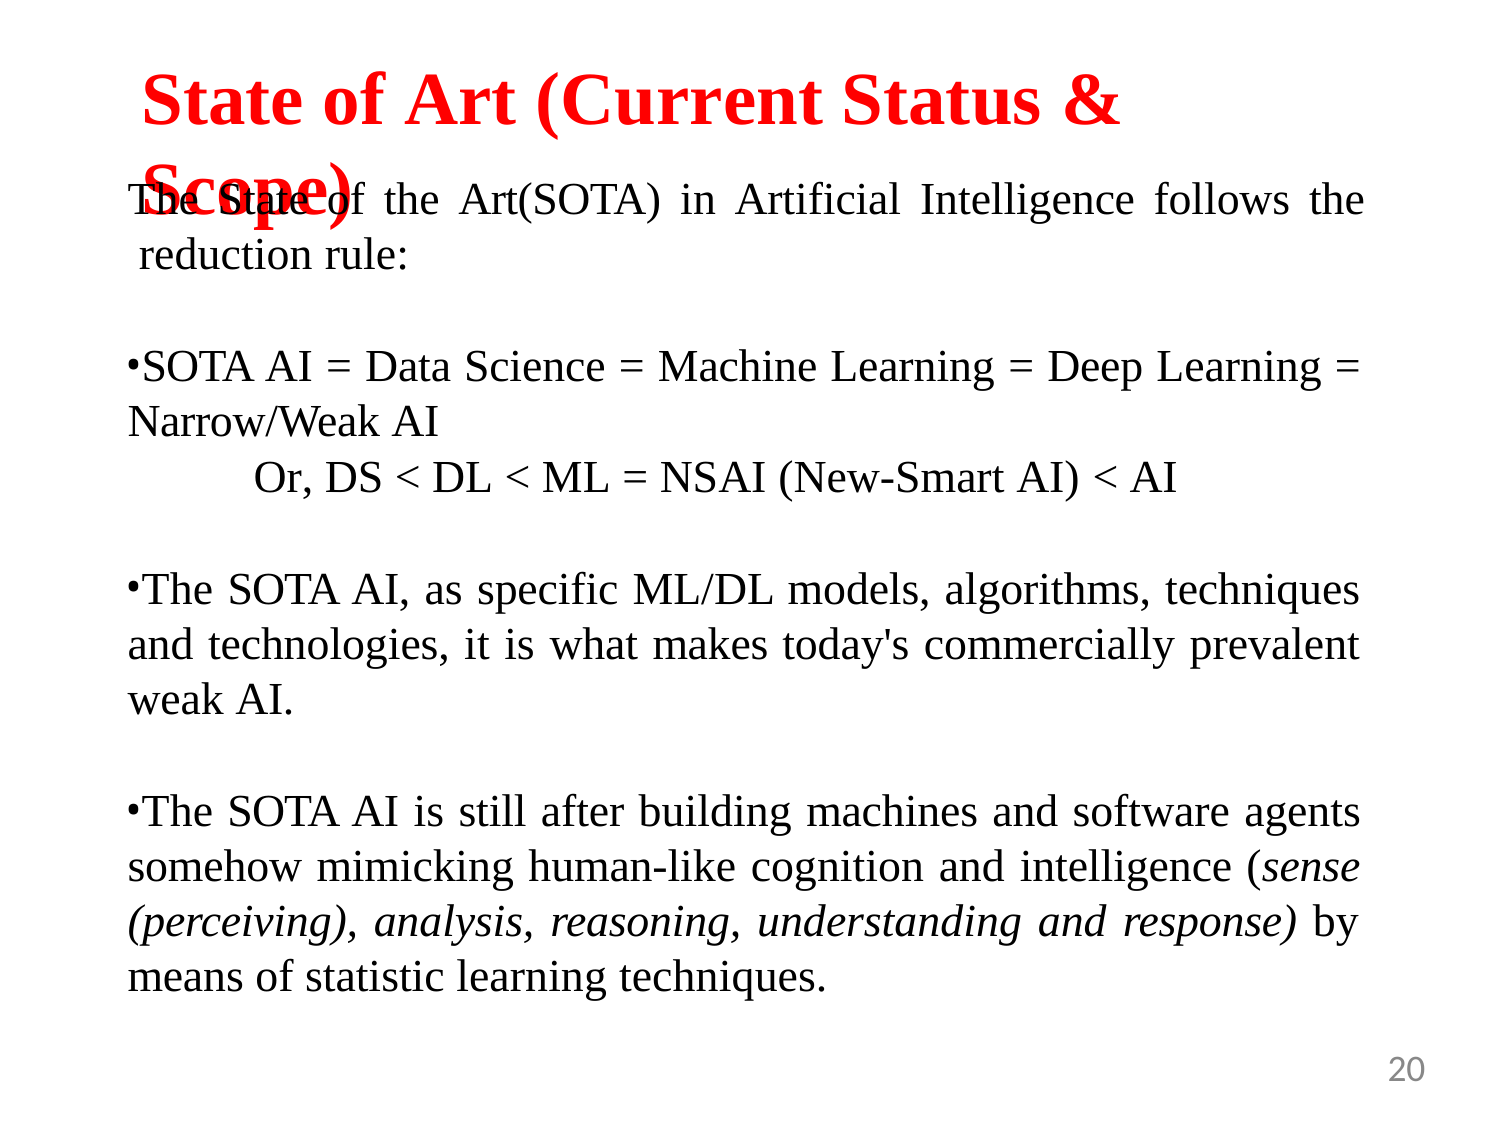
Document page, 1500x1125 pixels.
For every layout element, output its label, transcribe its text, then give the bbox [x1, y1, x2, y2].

text_box The State of the Art(SOTA) in Artificial Intelligence follows the reduction rule: SOTA AI = Data Science = Machine Learning = Deep Learning = Narrow/Weak AI Or, DS < DL < ML = NSAI (New-Smart AI) < AI The SOTA AI, as specific ML/DL models, algorithms, techniques and technologies, it is what makes today's commercially prevalent weak AI. The SOTA AI is still after building machines and software agents somehow mimicking human-like cognition and intelligence (sense (perceiving), analysis, reasoning, understanding and response) by means of statistic learning techniques. [125, 166, 1376, 1001]
slide_number 20 [1381, 1051, 1432, 1125]
title State of Art (Current Status & Scope) [139, 47, 1350, 166]
